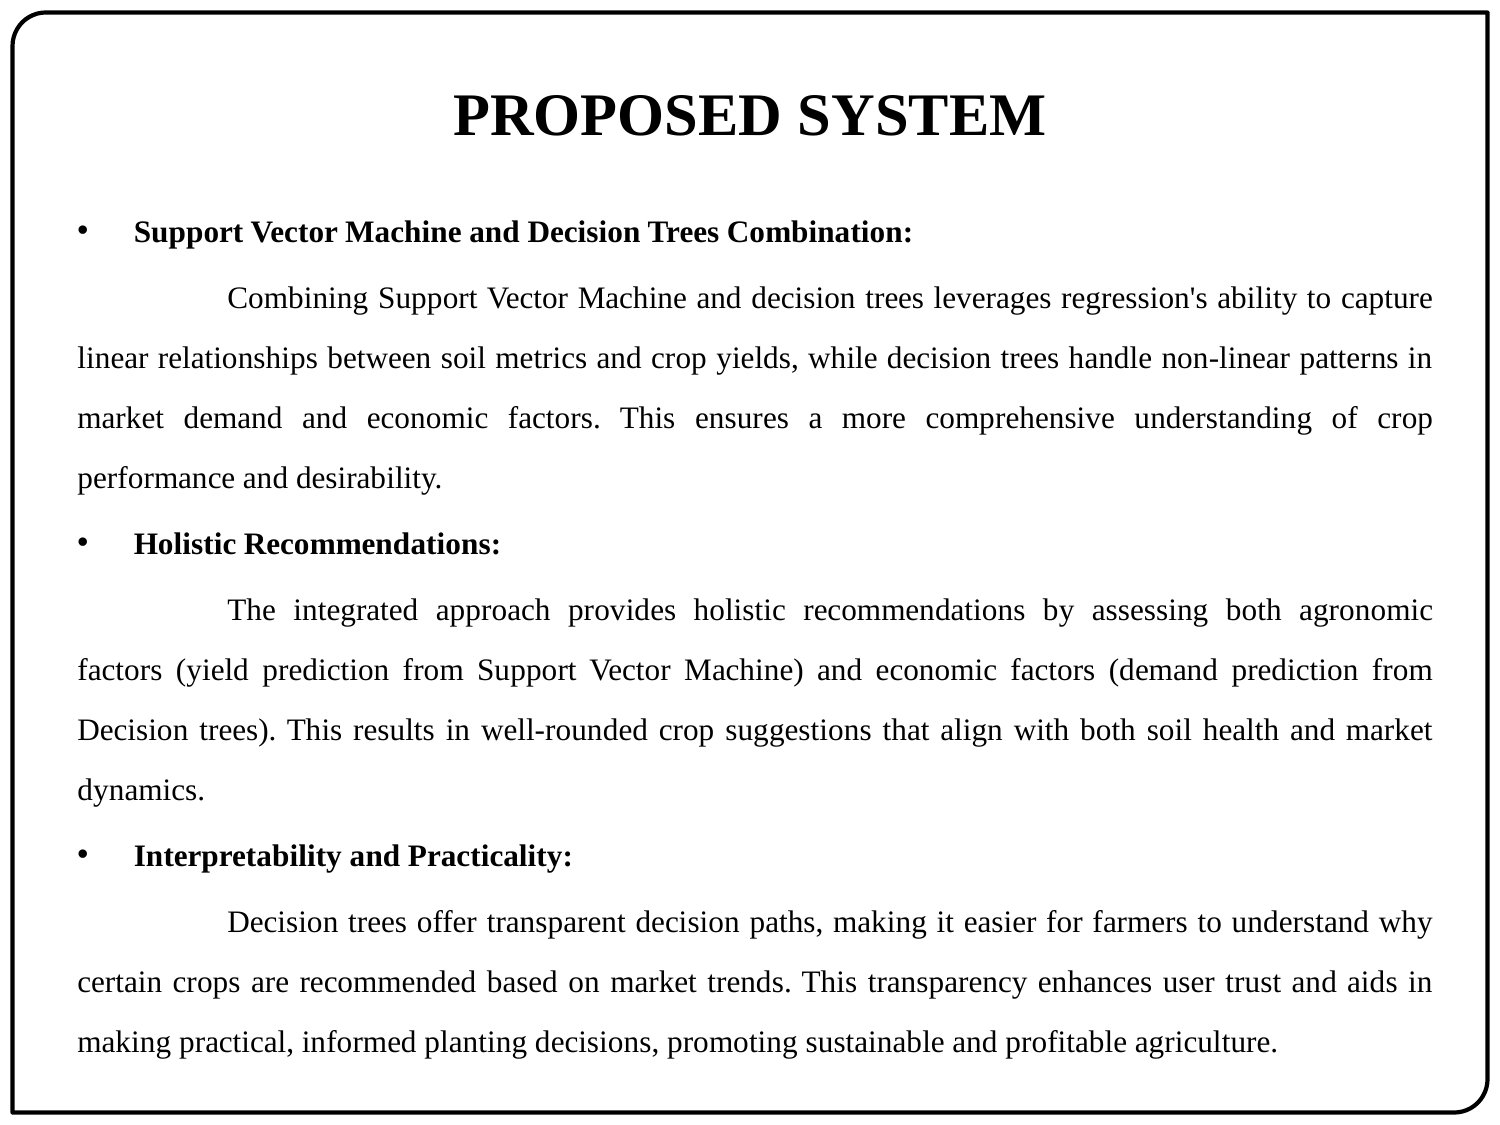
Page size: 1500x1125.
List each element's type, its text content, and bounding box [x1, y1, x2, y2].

list Support Vector Machine and Decision Trees Combination: Combining Support Vector Machine and decision trees leverages regression's ability to capture linear relationships between soil metrics and crop yields, while decision trees handle non-linear patterns in market demand and economic factors. This ensures a more comprehensive understanding of crop performance and desirability. Holistic Recommendations: The integrated approach provides holistic recommendations by assessing both agronomic factors (yield prediction from Support Vector Machine) and economic factors (demand prediction from Decision trees). This results in well-rounded crop suggestions that align with both soil health and market dynamics. Interpretability and Practicality: Decision trees offer transparent decision paths, making it easier for farmers to understand why certain crops are recommended based on market trends. This transparency enhances user trust and aids in making practical, informed planting decisions, promoting sustainable and profitable agriculture. [62, 181, 1450, 1075]
text_box [10, 10, 1490, 1115]
